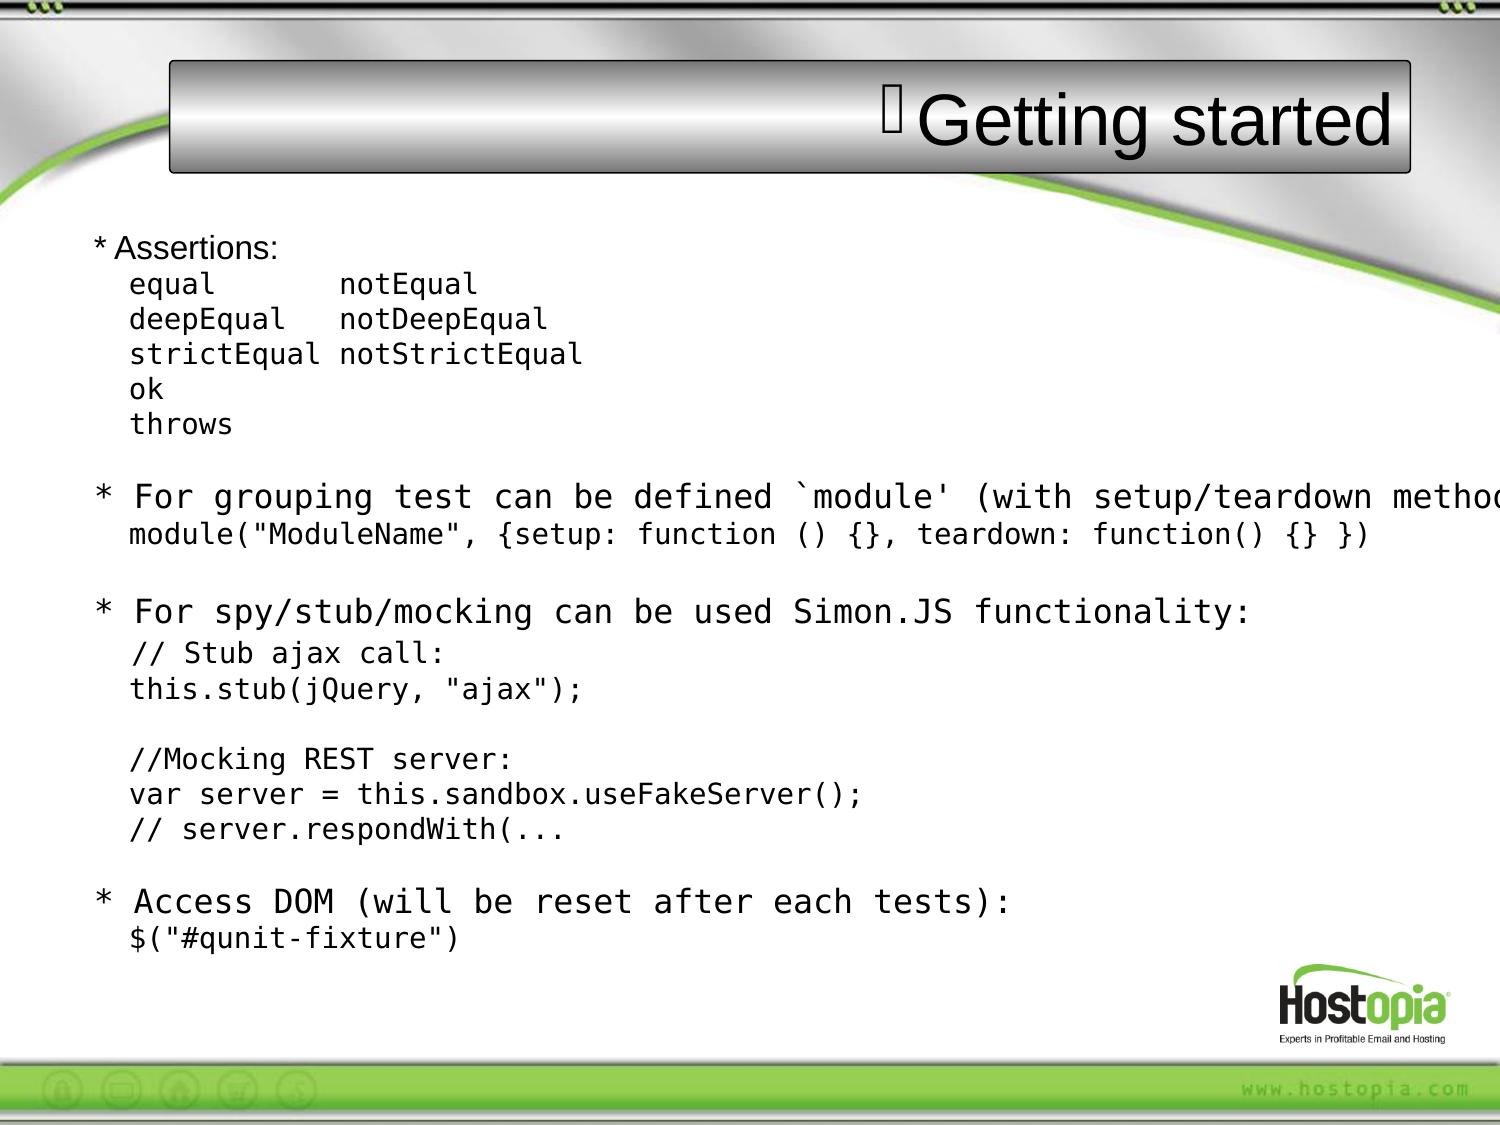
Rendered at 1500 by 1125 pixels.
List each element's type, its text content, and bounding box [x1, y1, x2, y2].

text_box [74, 262, 1425, 1005]
picture [0, 1058, 329, 1125]
picture [0, 0, 1500, 551]
text_box * Assertions: equal notEqual deepEqual notDeepEqual strictEqual notStrictEqual ok throws * For grouping test can be defined `module' (with setup/teardown methods) module("ModuleName", {setup: function () {}, teardown: function() {} }) * For spy/stub/mocking can be used Simon.JS functionality: // Stub ajax call: this.stub(jQuery, "ajax"); //Mocking REST server: var server = this.sandbox.useFakeServer(); // server.respondWith(... * Access DOM (will be reset after each tests): $("#qunit-fixture") [79, 218, 1425, 973]
text_box Getting started [169, 60, 1411, 173]
text_box [329, 539, 1500, 1125]
